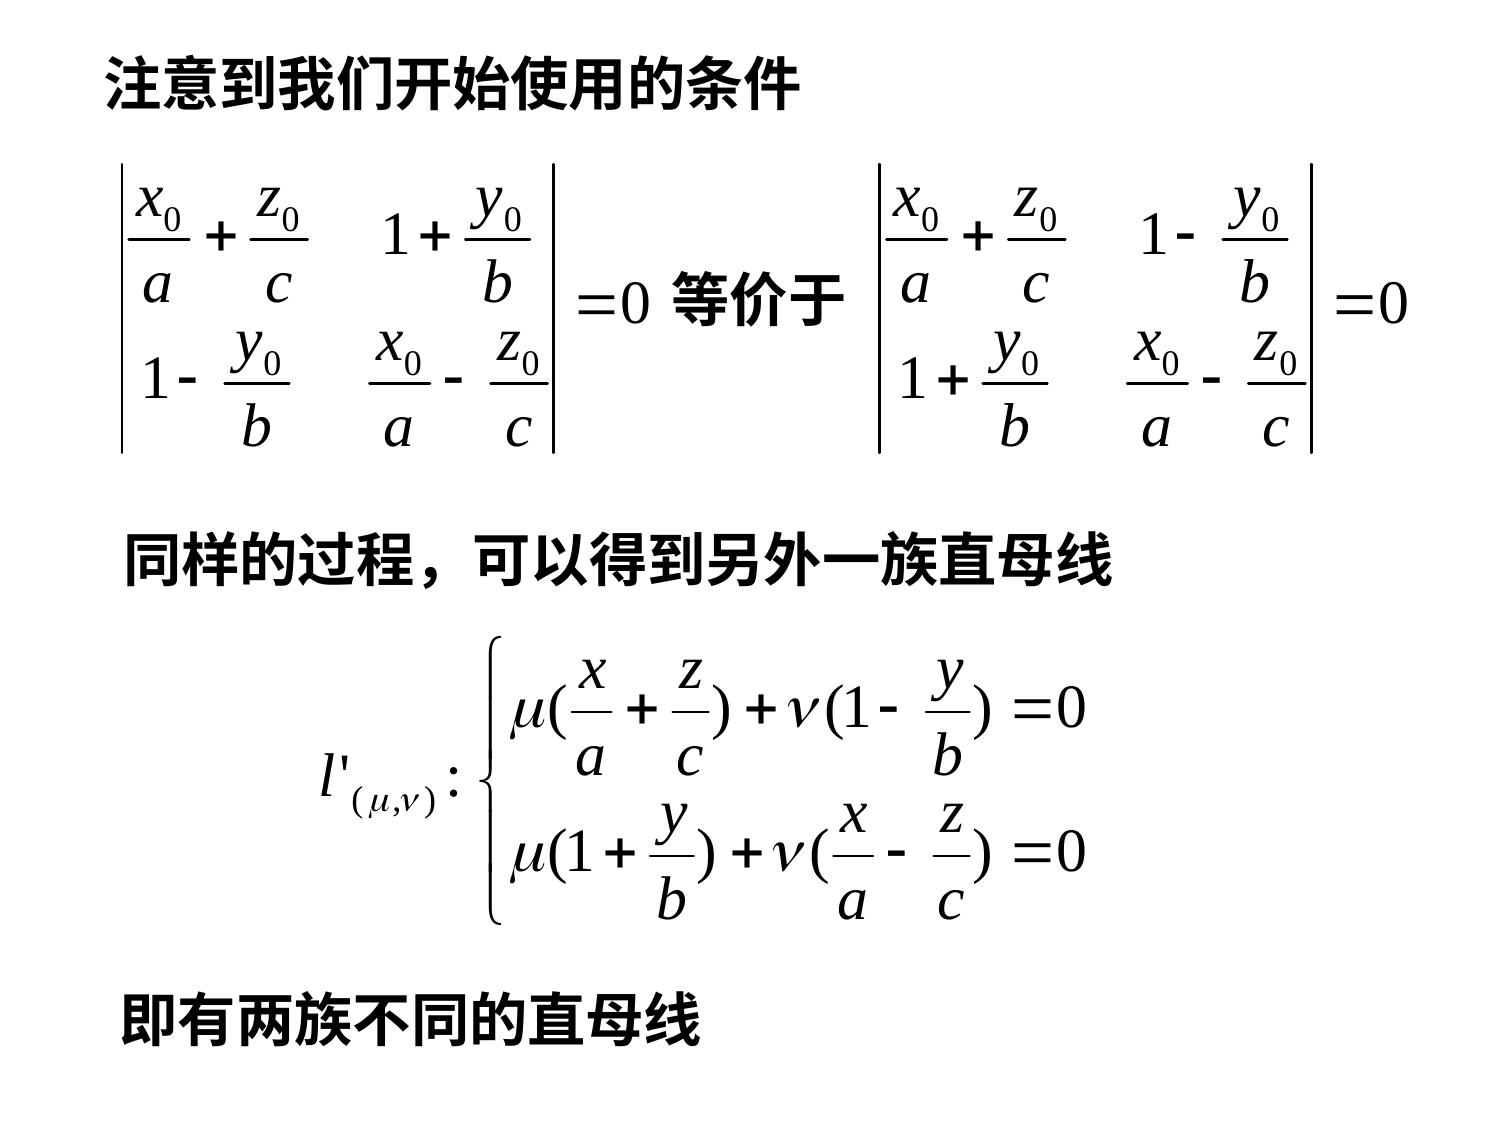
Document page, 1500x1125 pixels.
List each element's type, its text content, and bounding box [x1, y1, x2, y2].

text_box 等价于 [666, 255, 862, 341]
text_box 注意到我们开始使用的条件 [88, 39, 904, 125]
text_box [867, 148, 1419, 469]
text_box 即有两族不同的直母线 [105, 975, 718, 1061]
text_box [110, 148, 661, 469]
text_box 同样的过程，可以得到另外一族直母线 [108, 515, 1129, 600]
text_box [310, 621, 1098, 941]
